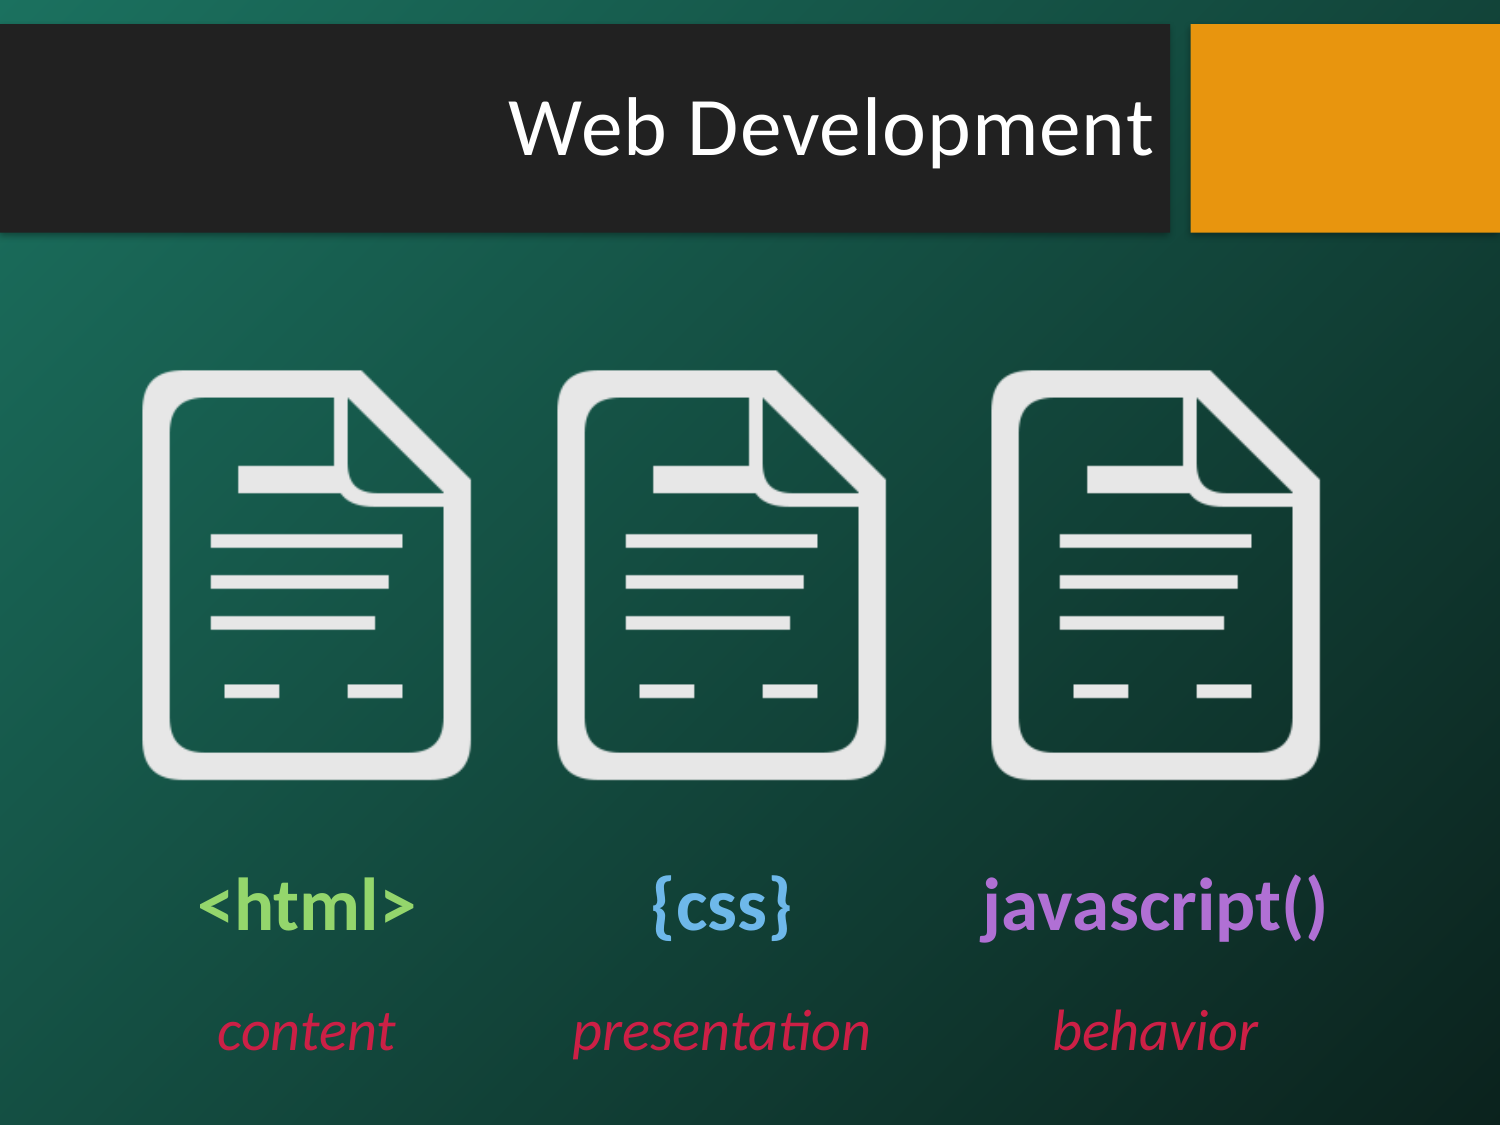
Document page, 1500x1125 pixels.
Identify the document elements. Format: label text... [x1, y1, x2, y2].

text_box presentation [557, 984, 887, 1070]
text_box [936, 356, 1375, 955]
text_box content [202, 984, 412, 1070]
title Web Development [0, 34, 1171, 223]
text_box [88, 356, 502, 955]
text_box behavior [1037, 984, 1275, 1070]
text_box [503, 356, 935, 955]
